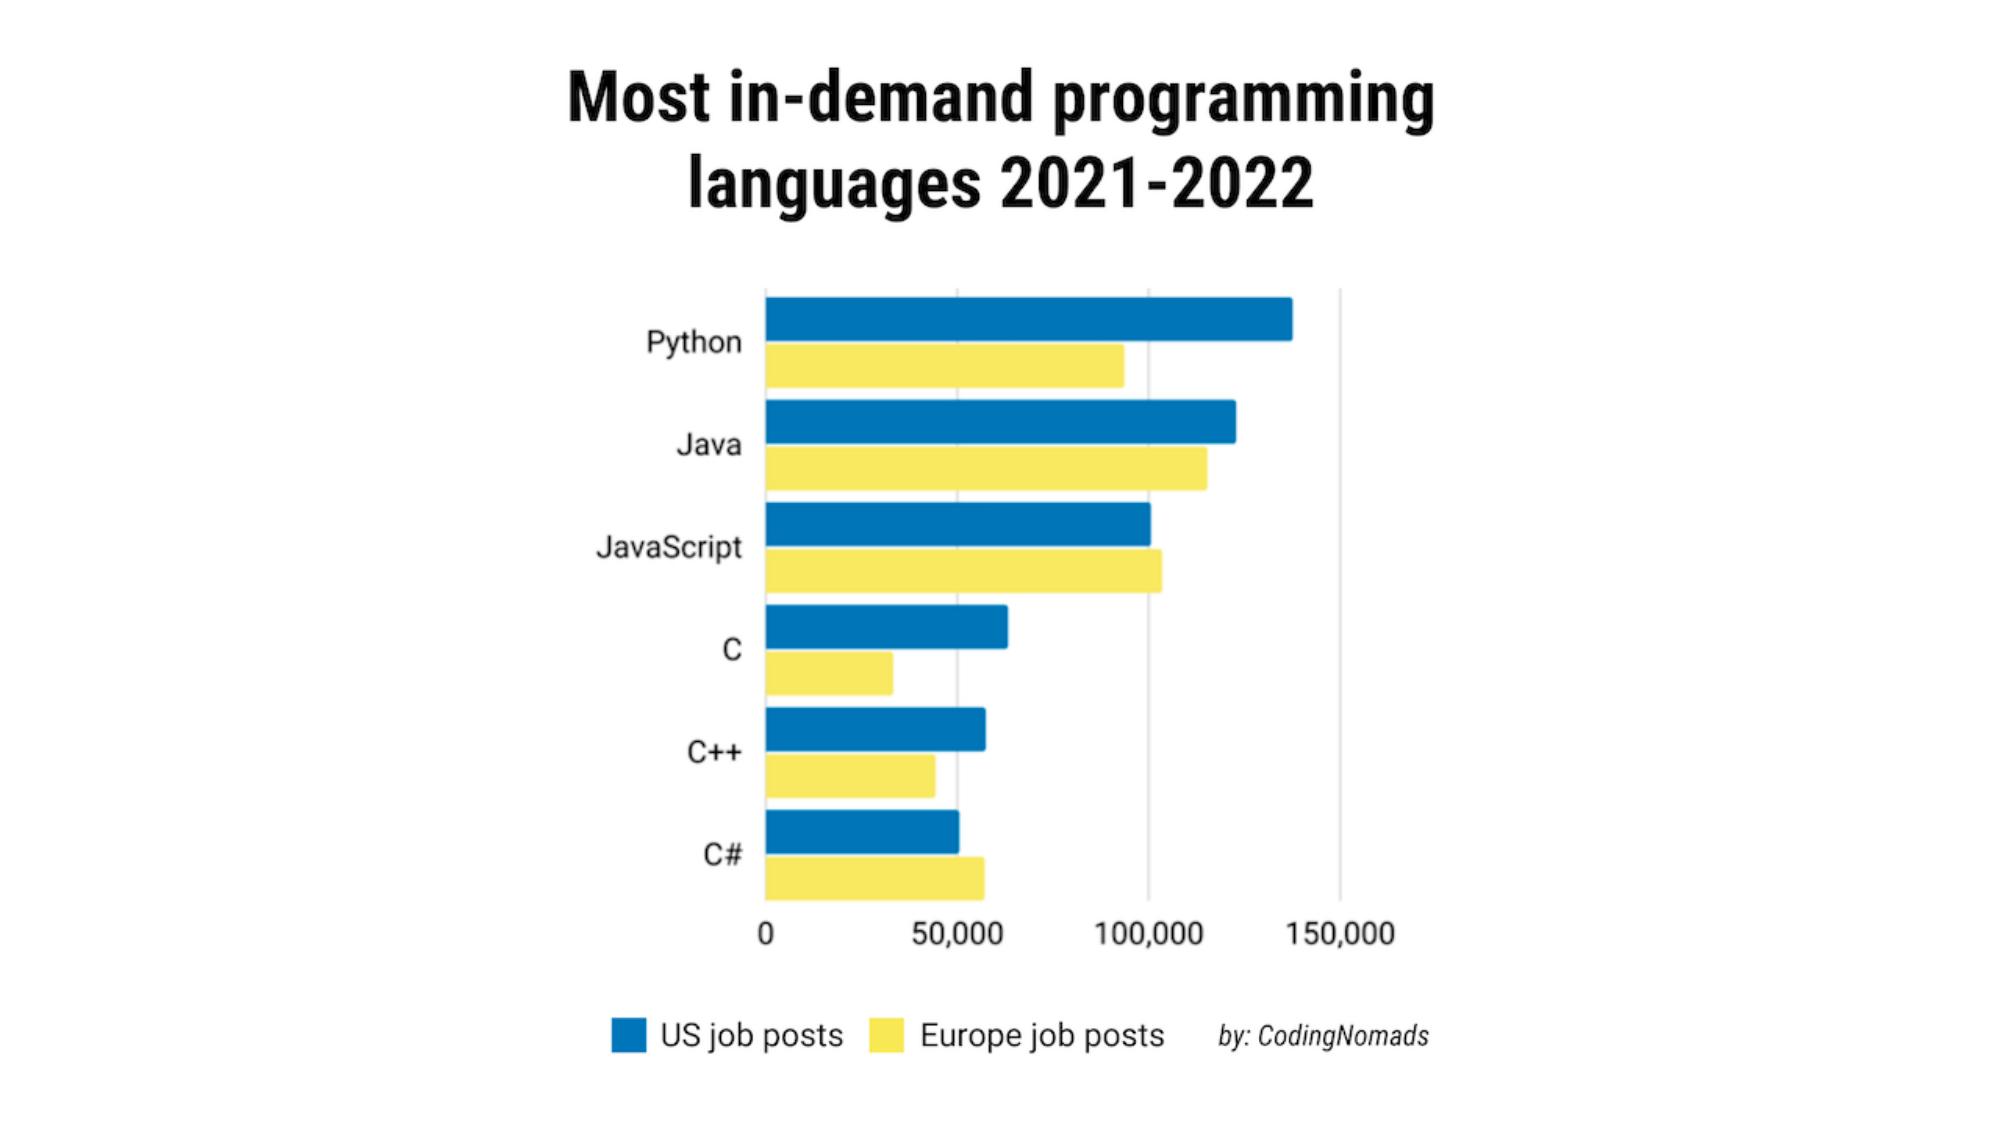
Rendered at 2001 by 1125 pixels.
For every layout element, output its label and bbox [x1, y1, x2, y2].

picture [545, 57, 1455, 1068]
